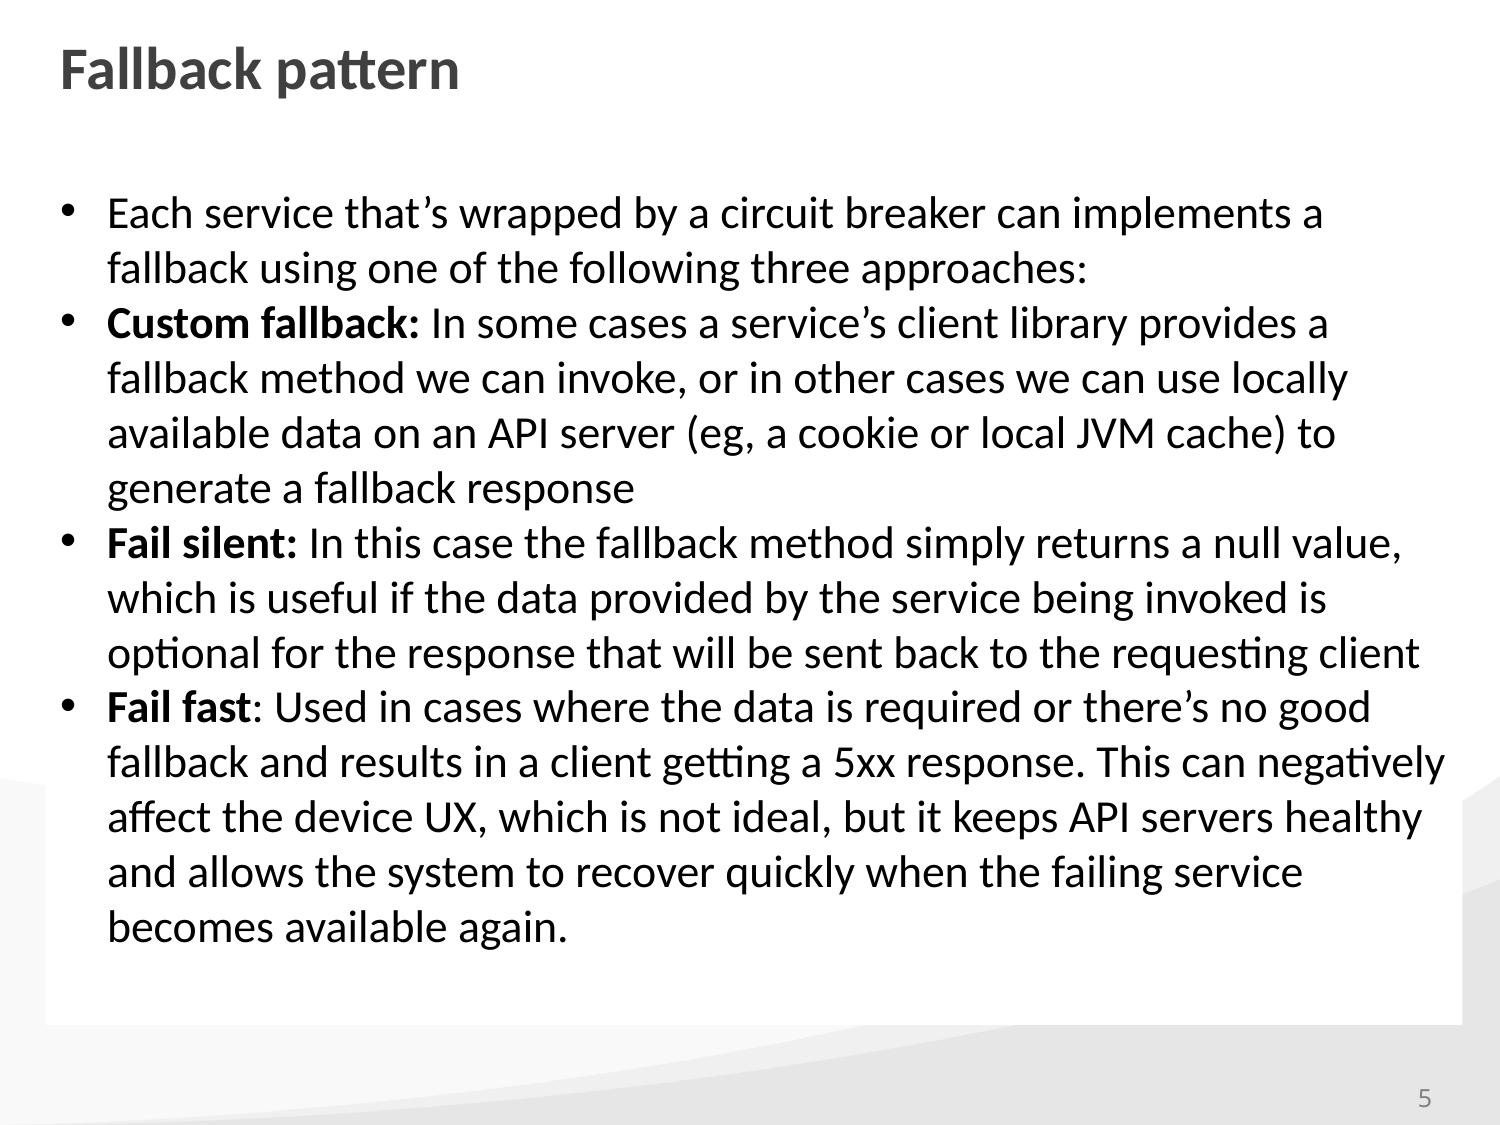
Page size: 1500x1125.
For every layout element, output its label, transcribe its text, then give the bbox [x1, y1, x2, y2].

picture [0, 0, 1500, 1125]
title Fallback pattern [45, 17, 1425, 113]
text_box Each service that’s wrapped by a circuit breaker can implements a fallback using one of the following three approaches: Custom fallback: In some cases a service’s client library provides a fallback method we can invoke, or in other cases we can use locally available data on an API server (eg, a cookie or local JVM cache) to generate a fallback response Fail silent: In this case the fallback method simply returns a null value, which is useful if the data provided by the service being invoked is optional for the response that will be sent back to the requesting client Fail fast: Used in cases where the data is required or there’s no good fallback and results in a client getting a 5xx response. This can negatively affect the device UX, which is not ideal, but it keeps API servers healthy and allows the system to recover quickly when the failing service becomes available again. [43, 173, 1464, 1027]
